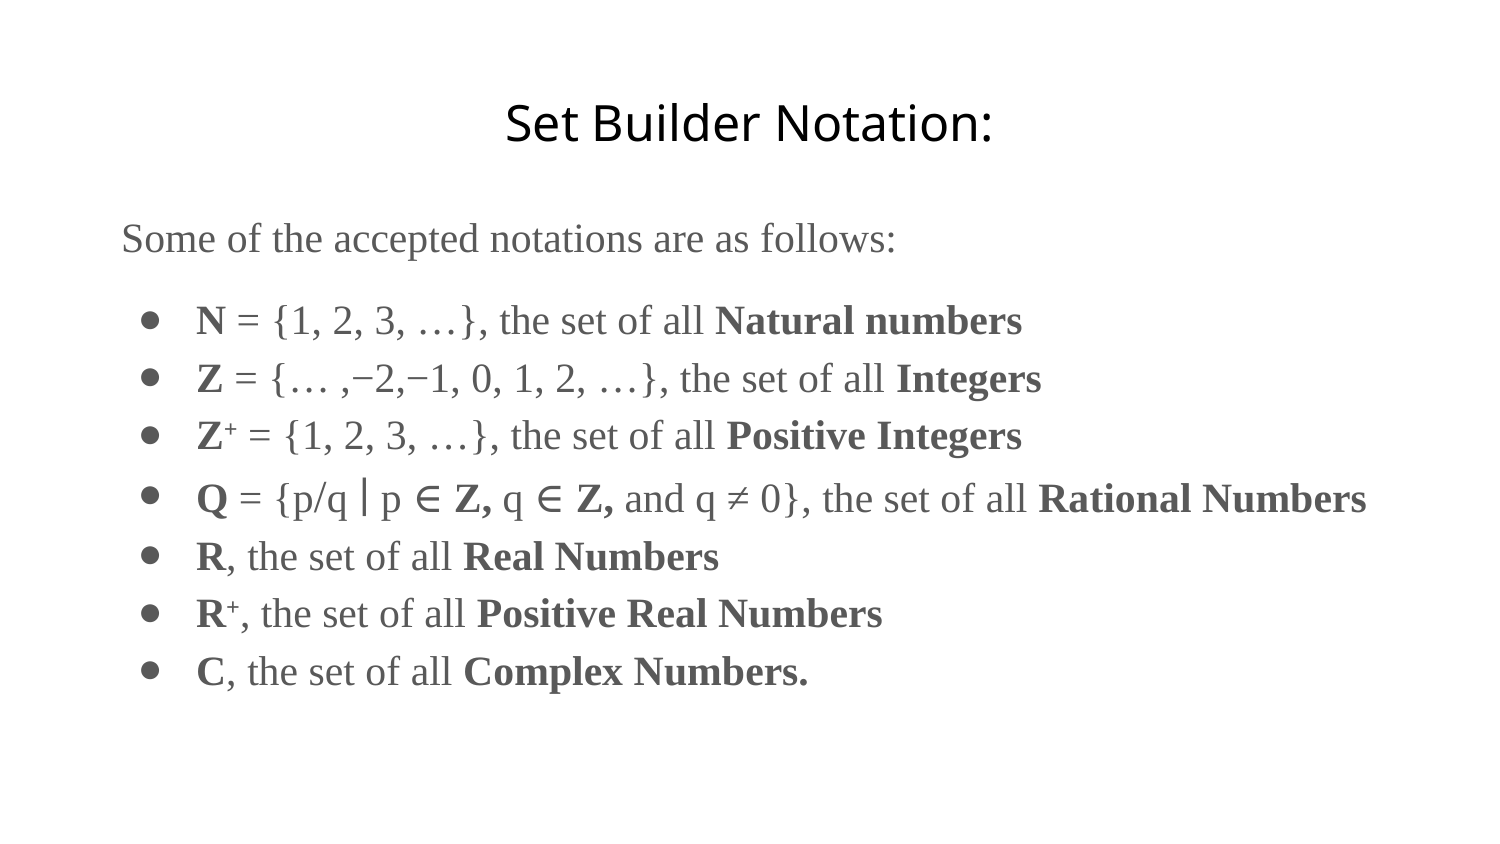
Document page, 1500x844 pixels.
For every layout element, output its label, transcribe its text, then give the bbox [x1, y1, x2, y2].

text_box Set Builder Notation: [51, 54, 1449, 167]
text_box Some of the accepted notations are as follows: N = {1, 2, 3, …}, the set of all Natural numbers Z = {… ,−2,−1, 0, 1, 2, …}, the set of all Integers Z+ = {1, 2, 3, …}, the set of all Positive Integers Q = {p/q ∣ p ∈ Z, q ∈ Z, and q ≠ 0}, the set of all Rational Numbers R, the set of all Real Numbers R+, the set of all Positive Real Numbers C, the set of all Complex Numbers. [106, 188, 1430, 754]
